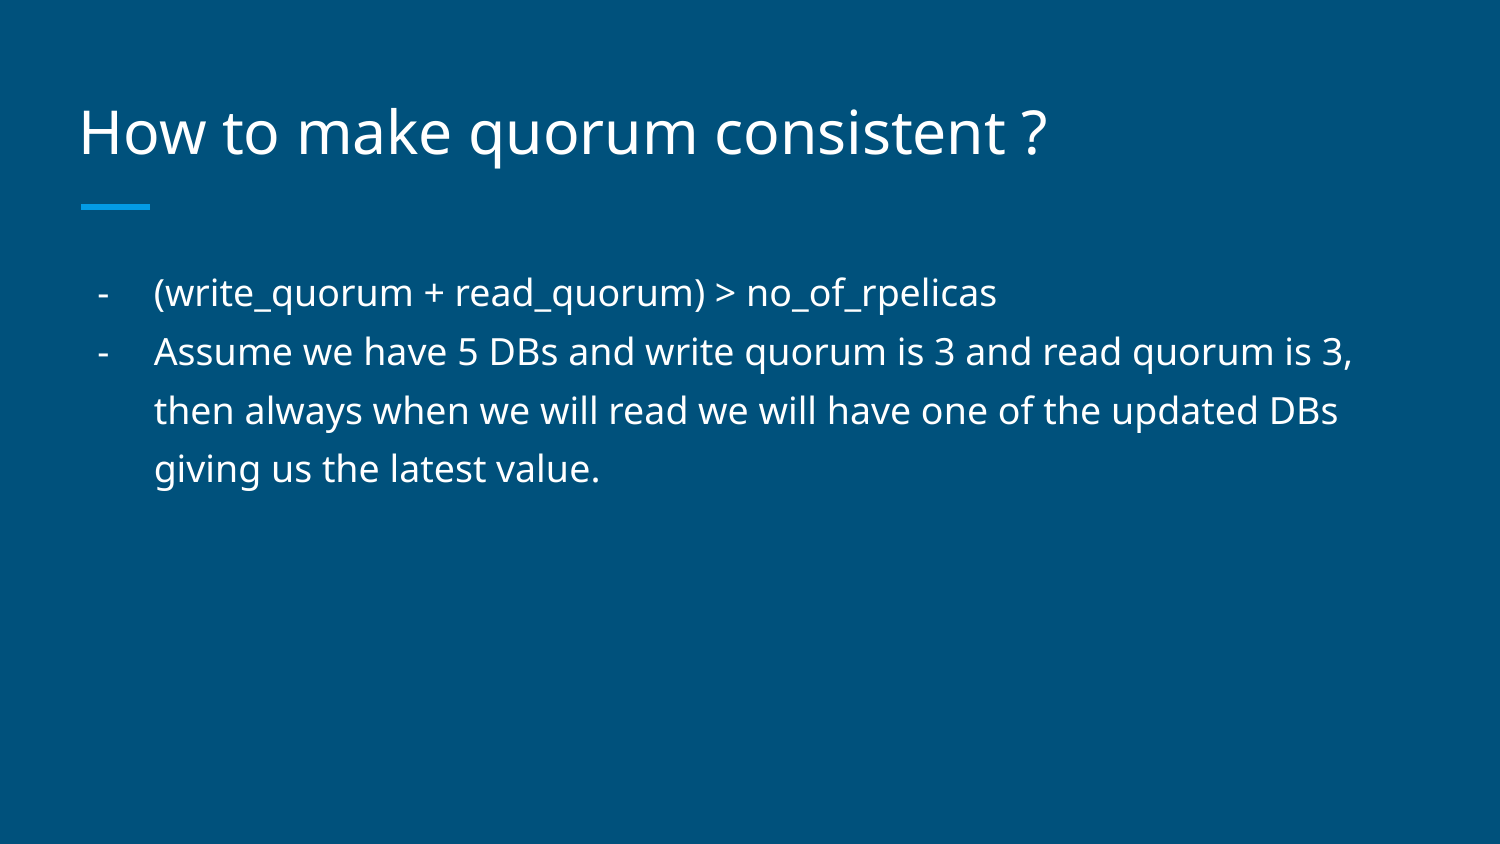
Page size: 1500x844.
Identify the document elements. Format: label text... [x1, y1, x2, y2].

list (write_quorum + read_quorum) > no_of_rpelicas Assume we have 5 DBs and write quorum is 3 and read quorum is 3, then always when we will read we will have one of the updated DBs giving us the latest value. [63, 244, 1437, 750]
title How to make quorum consistent ? [63, 75, 1437, 188]
